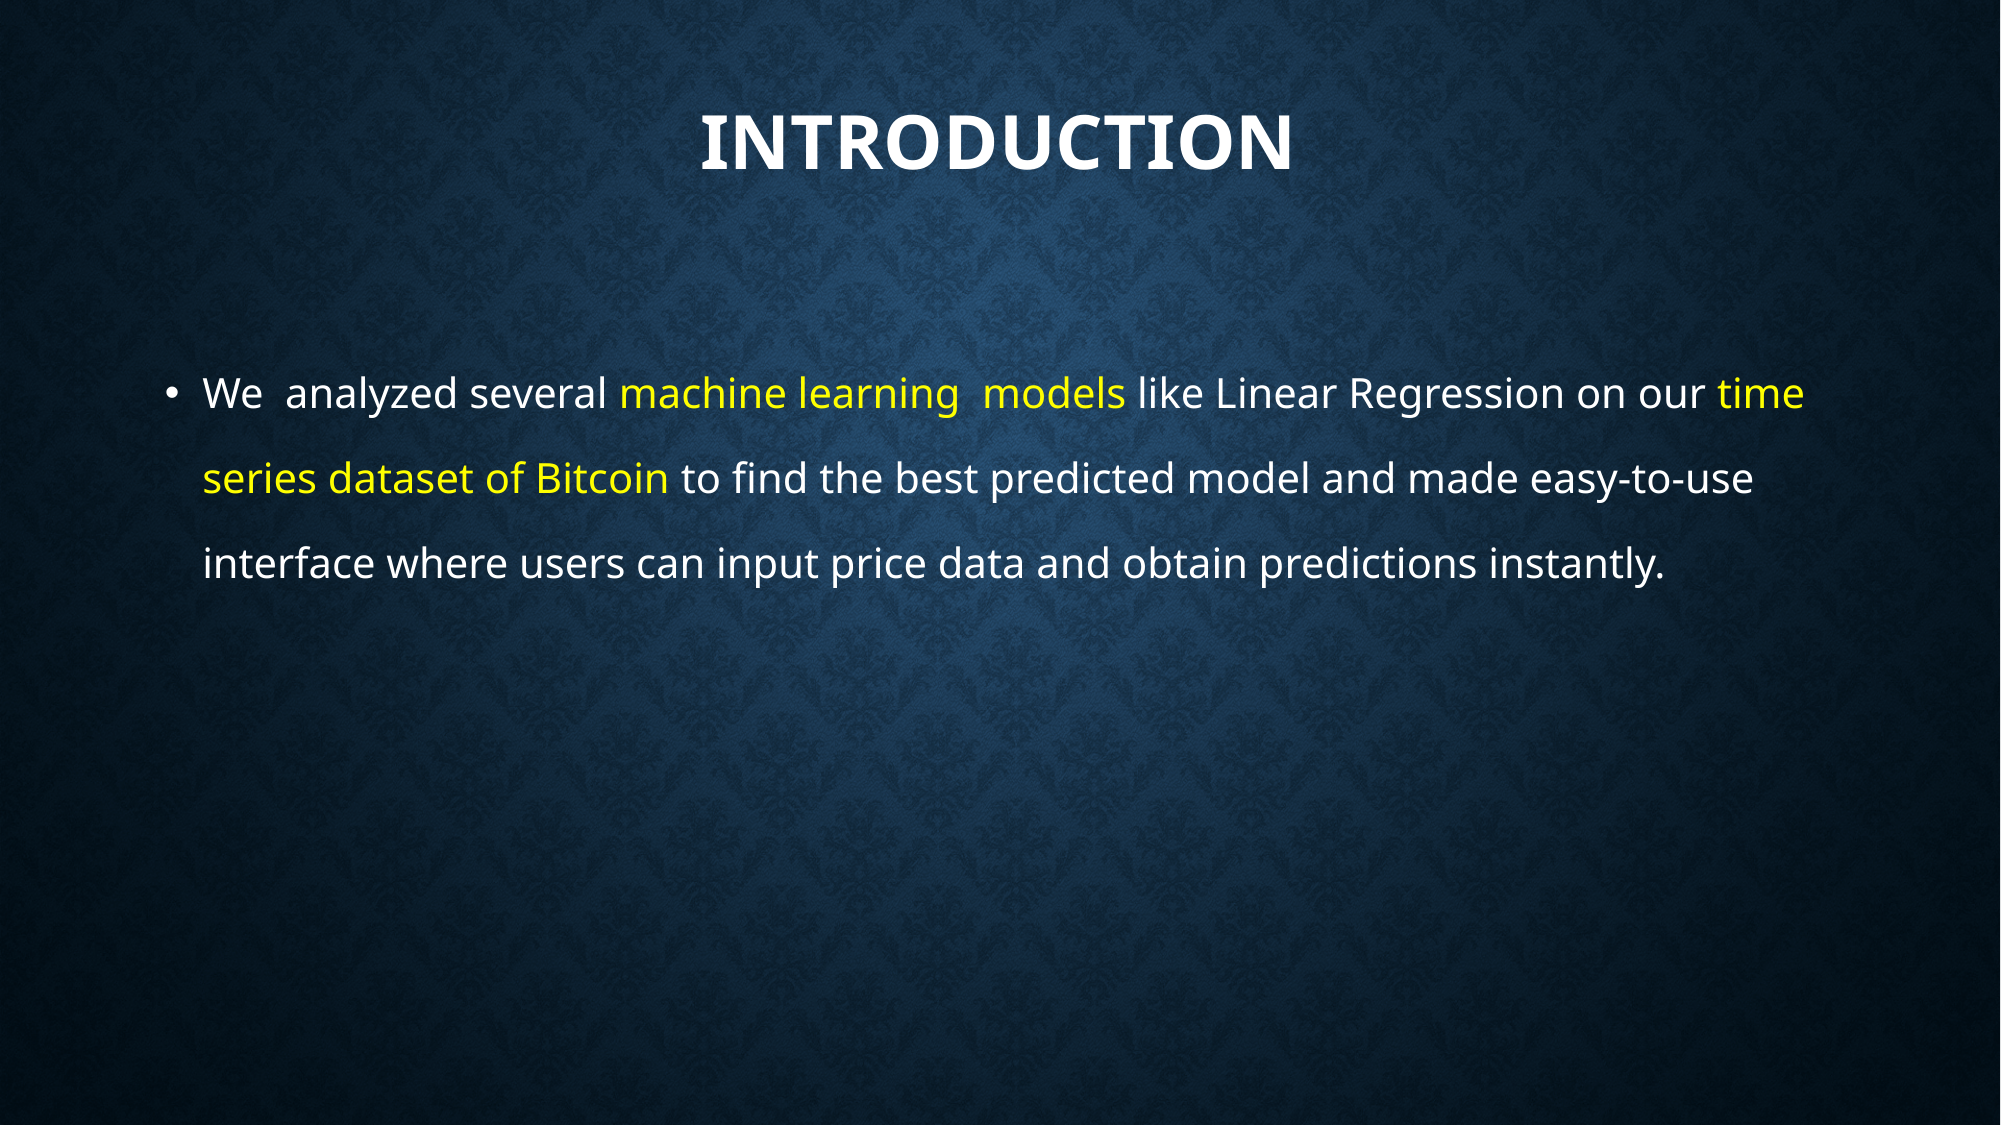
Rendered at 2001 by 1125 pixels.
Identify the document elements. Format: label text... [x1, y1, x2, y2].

list We analyzed several machine learning models like Linear Regression on our time series dataset of Bitcoin to find the best predicted model and made easy-to-use interface where users can input price data and obtain predictions instantly. [149, 324, 1825, 1010]
title Introduction [149, 56, 1849, 235]
